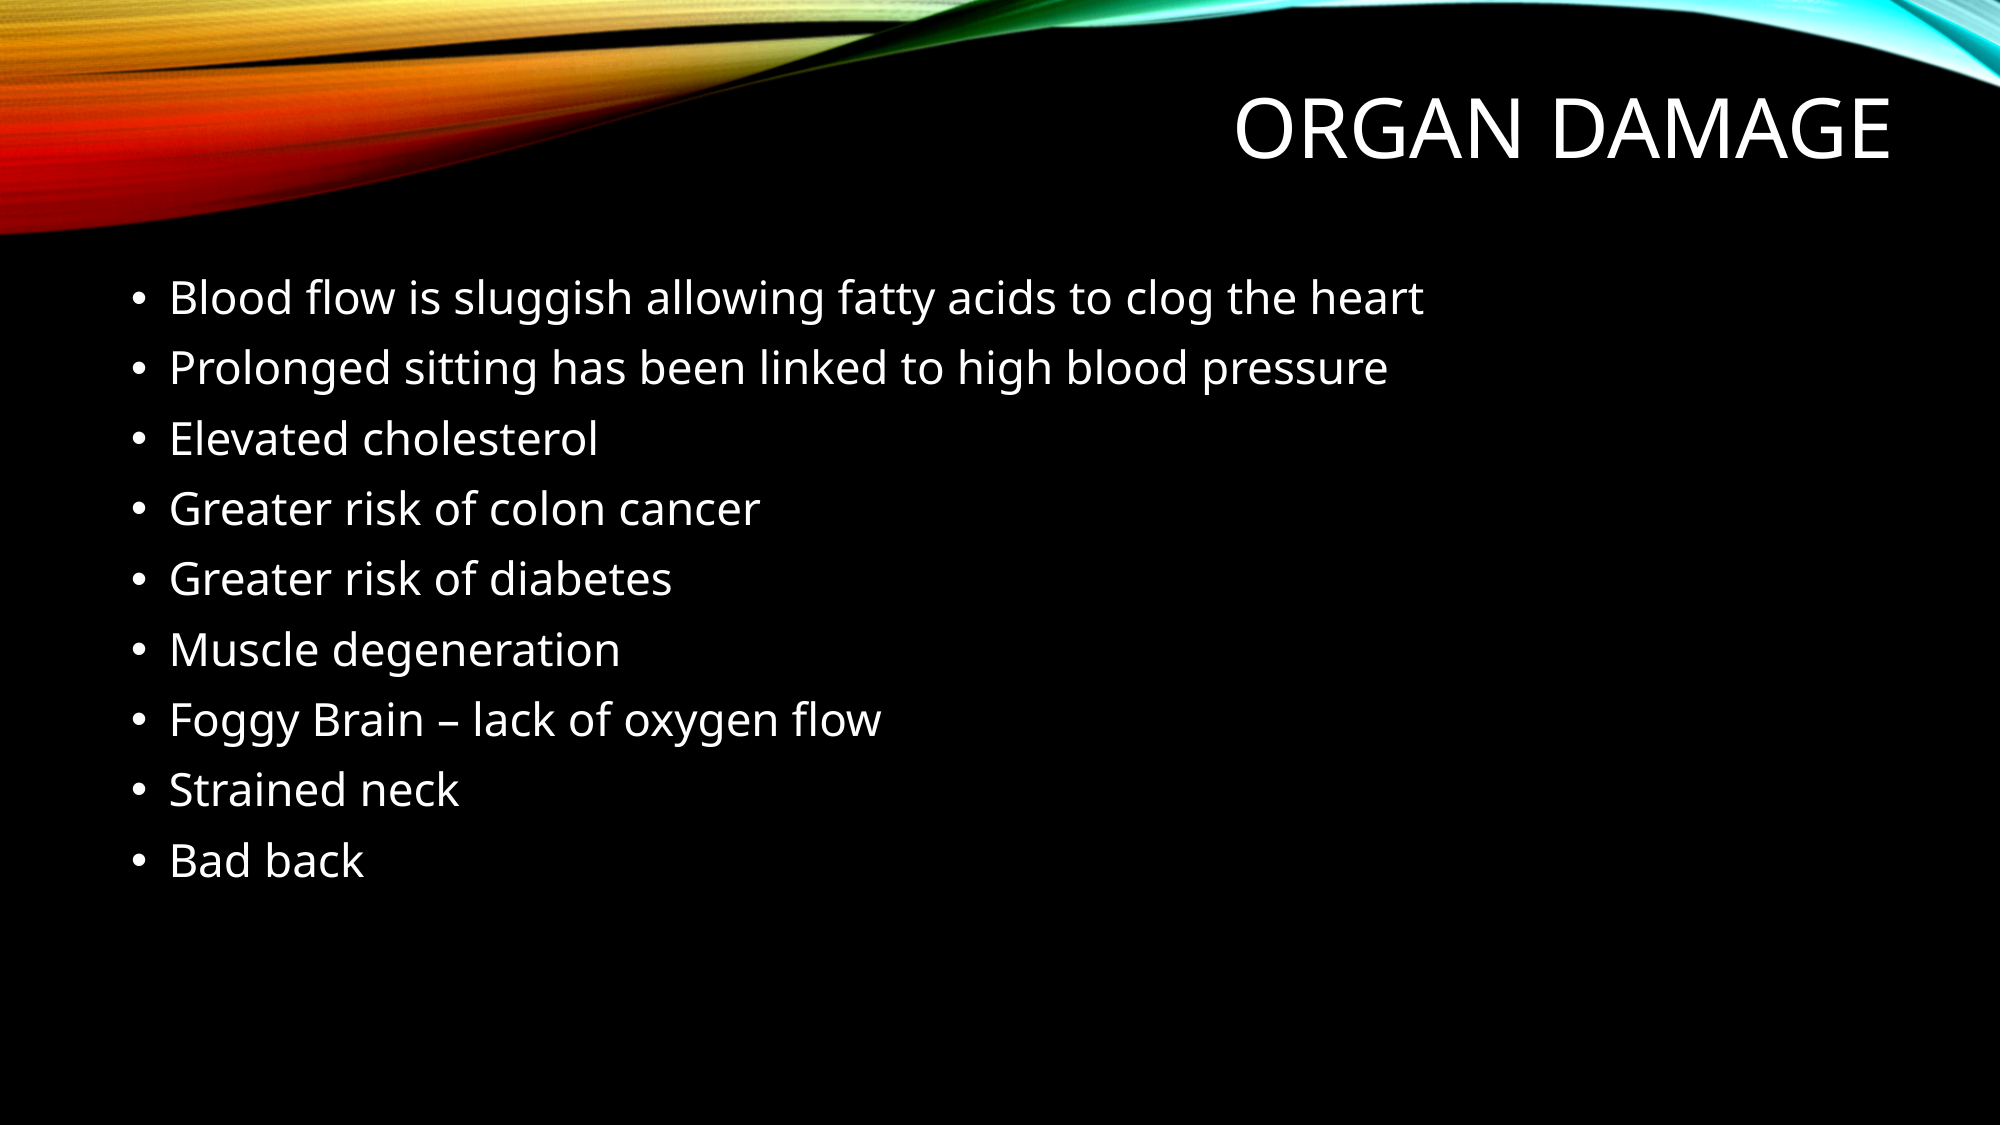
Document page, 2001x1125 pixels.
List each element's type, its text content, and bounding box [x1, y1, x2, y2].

title Organ damage [993, 25, 1910, 239]
list Blood flow is sluggish allowing fatty acids to clog the heart Prolonged sitting has been linked to high blood pressure Elevated cholesterol Greater risk of colon cancer Greater risk of diabetes Muscle degeneration Foggy Brain – lack of oxygen flow Strained neck Bad back [116, 267, 1892, 928]
picture [0, 0, 2000, 237]
